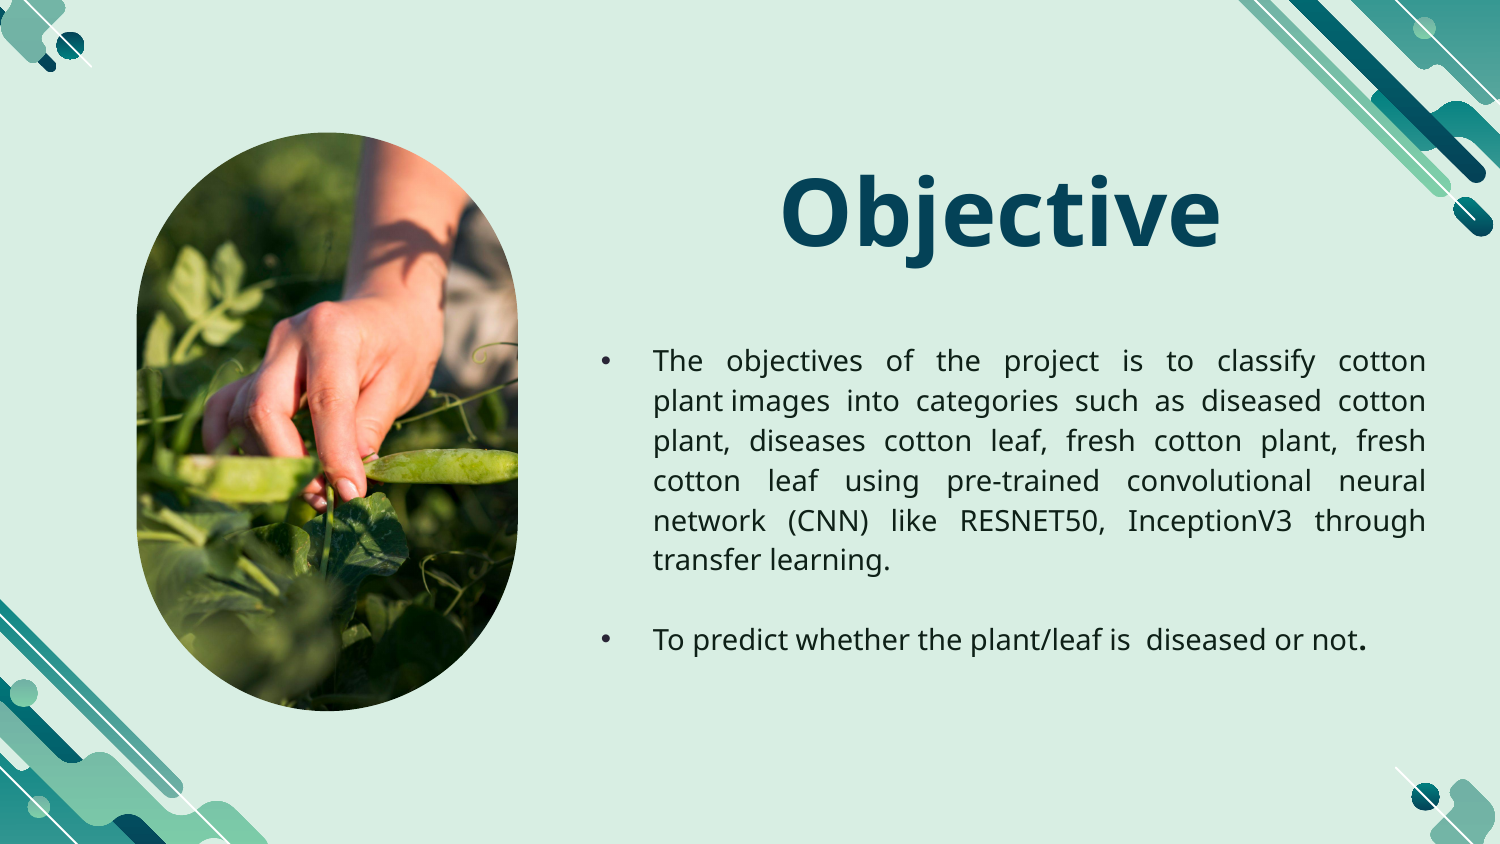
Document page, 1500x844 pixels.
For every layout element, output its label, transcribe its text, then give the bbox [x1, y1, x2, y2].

picture [136, 132, 519, 712]
subtitle The objectives of the project is to classify cotton plant images into categories such as diseased cotton plant, diseases cotton leaf, fresh cotton plant, fresh cotton leaf using pre-trained convolutional neural network (CNN) like RESNET50, InceptionV3 through transfer learning. To predict whether the plant/leaf is diseased or not. [562, 322, 1443, 812]
title Objective [764, 139, 1333, 281]
